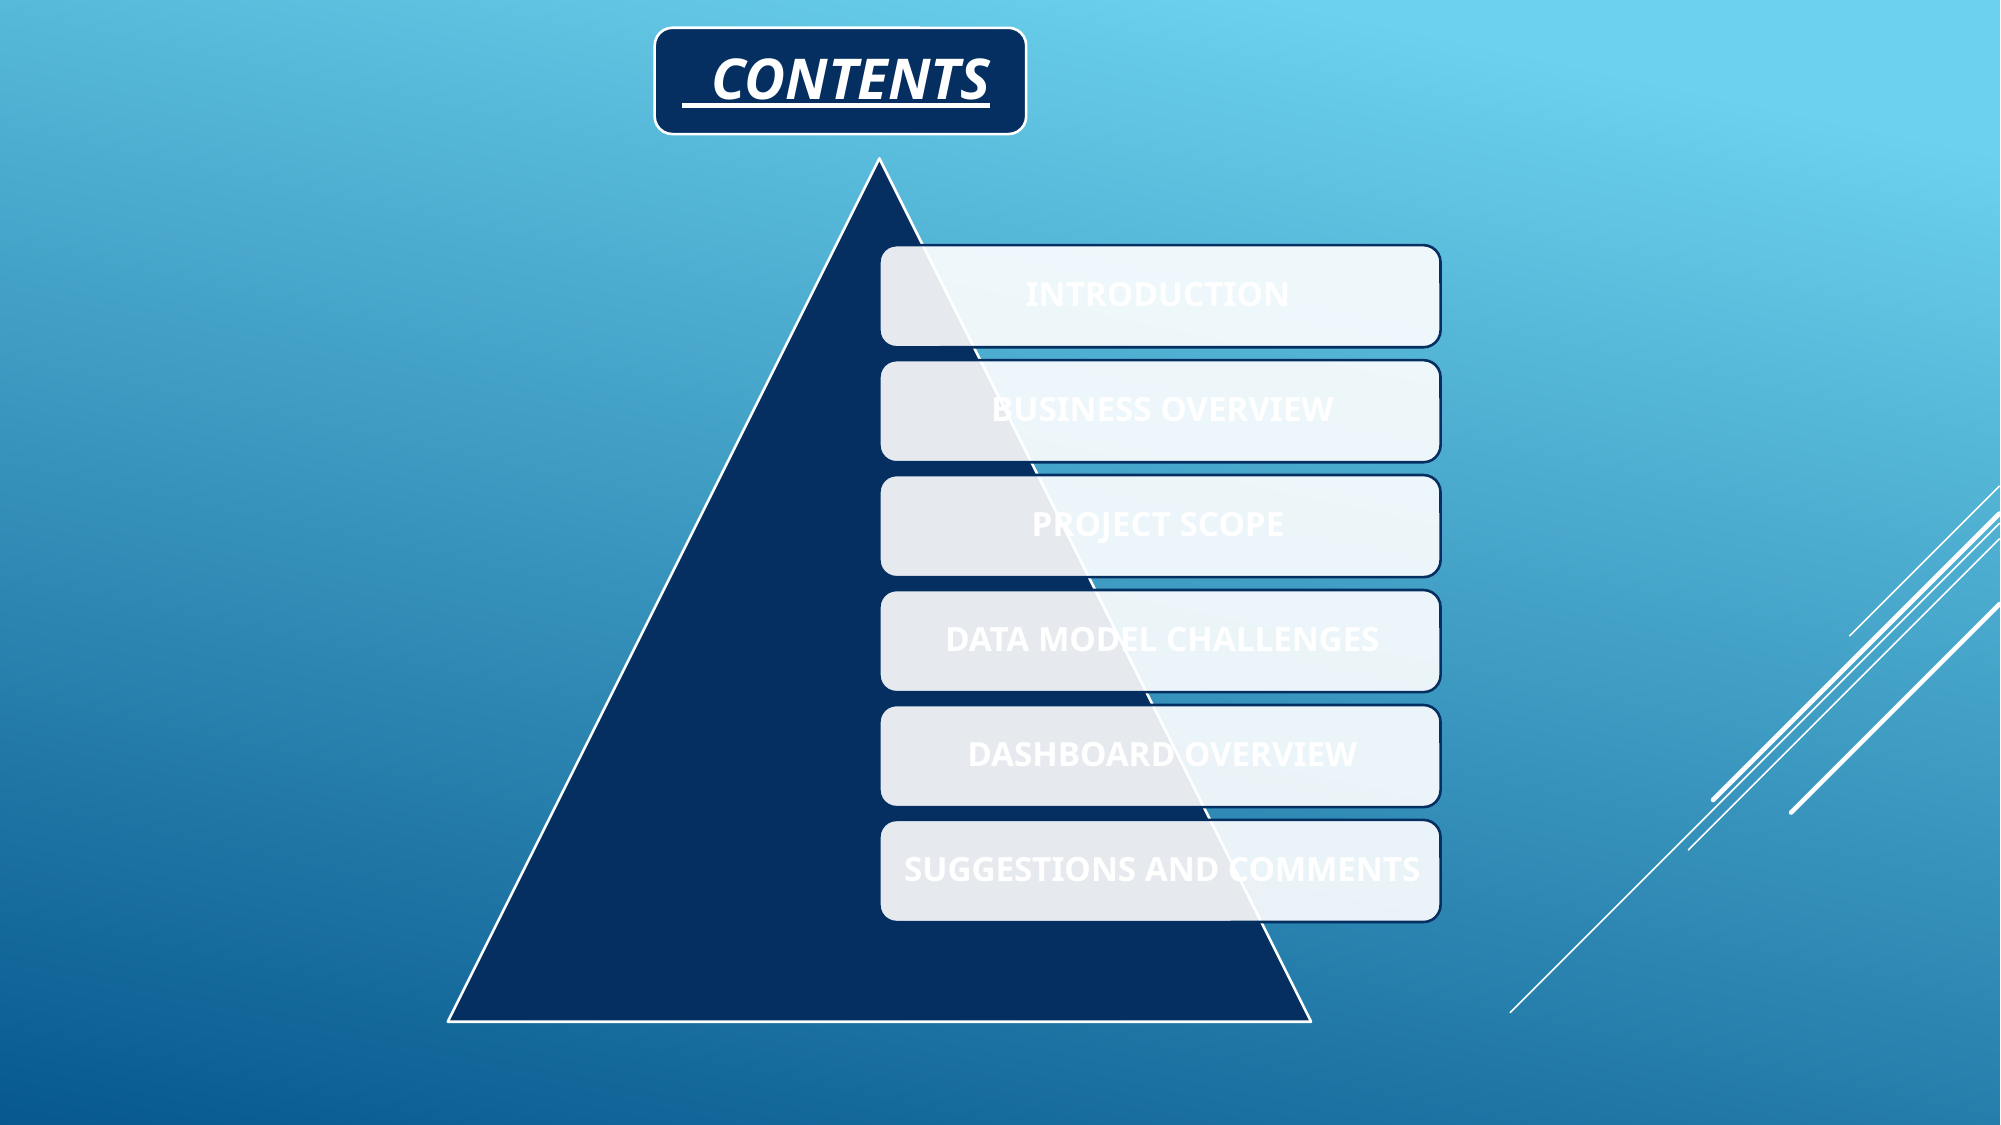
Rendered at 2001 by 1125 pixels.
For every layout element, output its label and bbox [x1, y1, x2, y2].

text_box [654, 23, 1027, 139]
text_box [127, 158, 1761, 1022]
